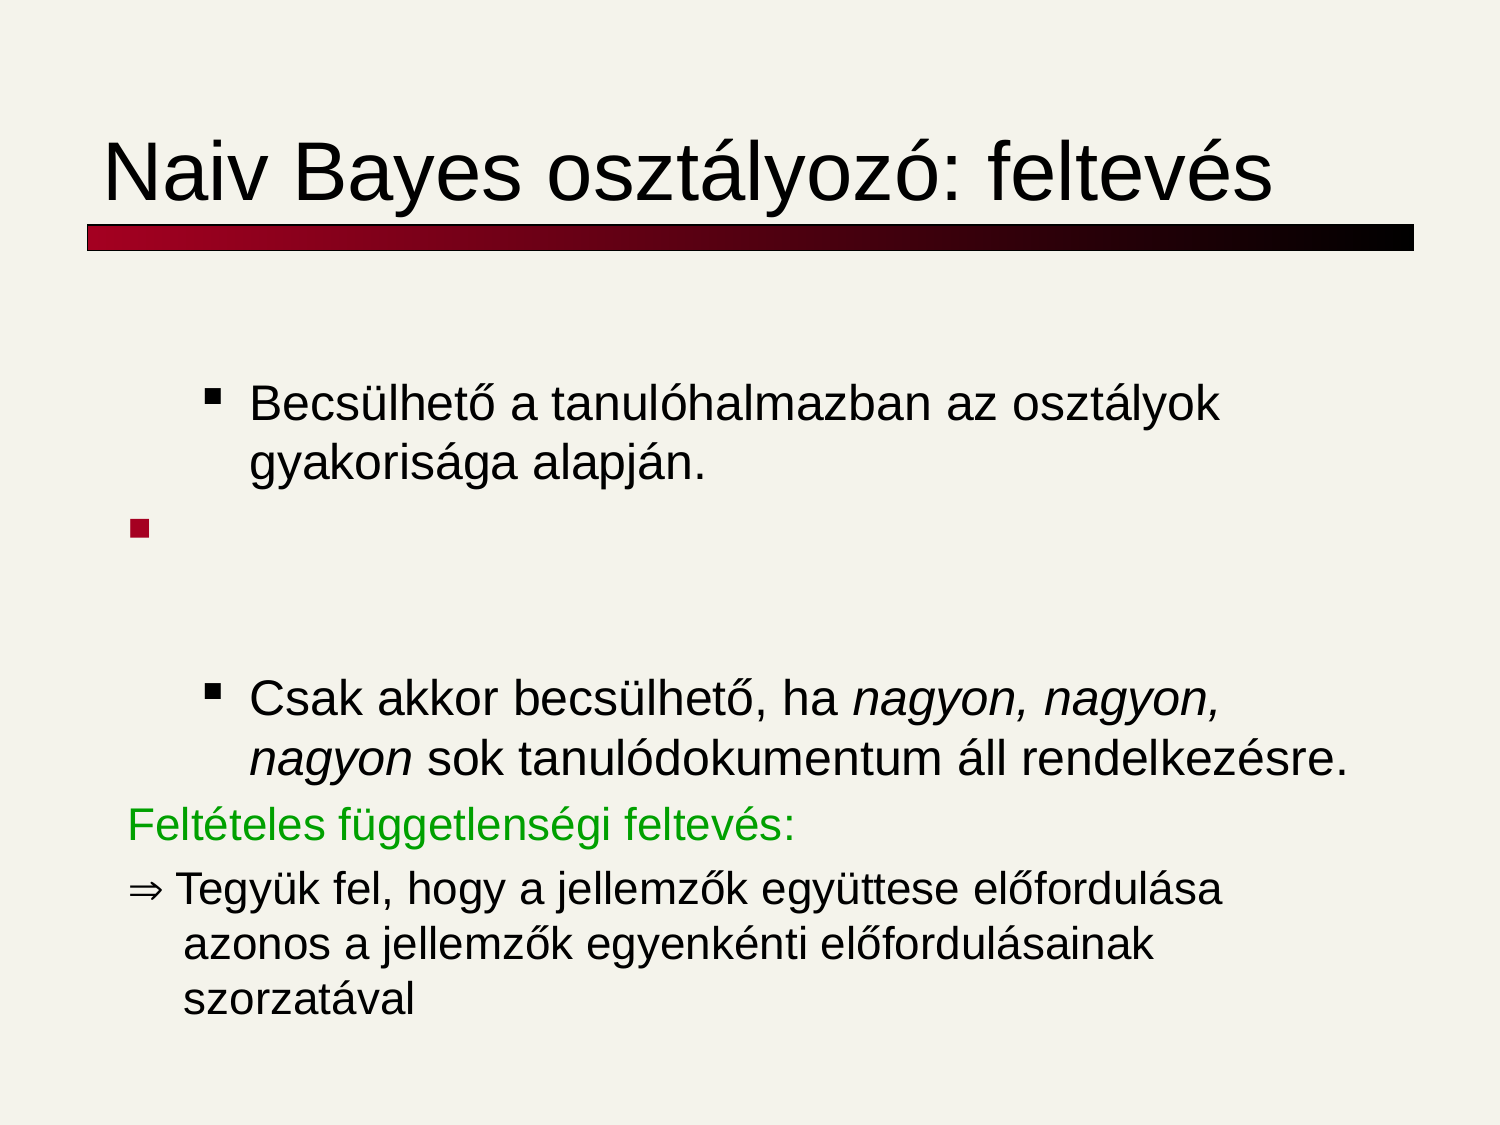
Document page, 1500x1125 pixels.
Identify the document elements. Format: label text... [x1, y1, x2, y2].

title Naiv Bayes osztályozó: feltevés [87, 62, 1413, 225]
